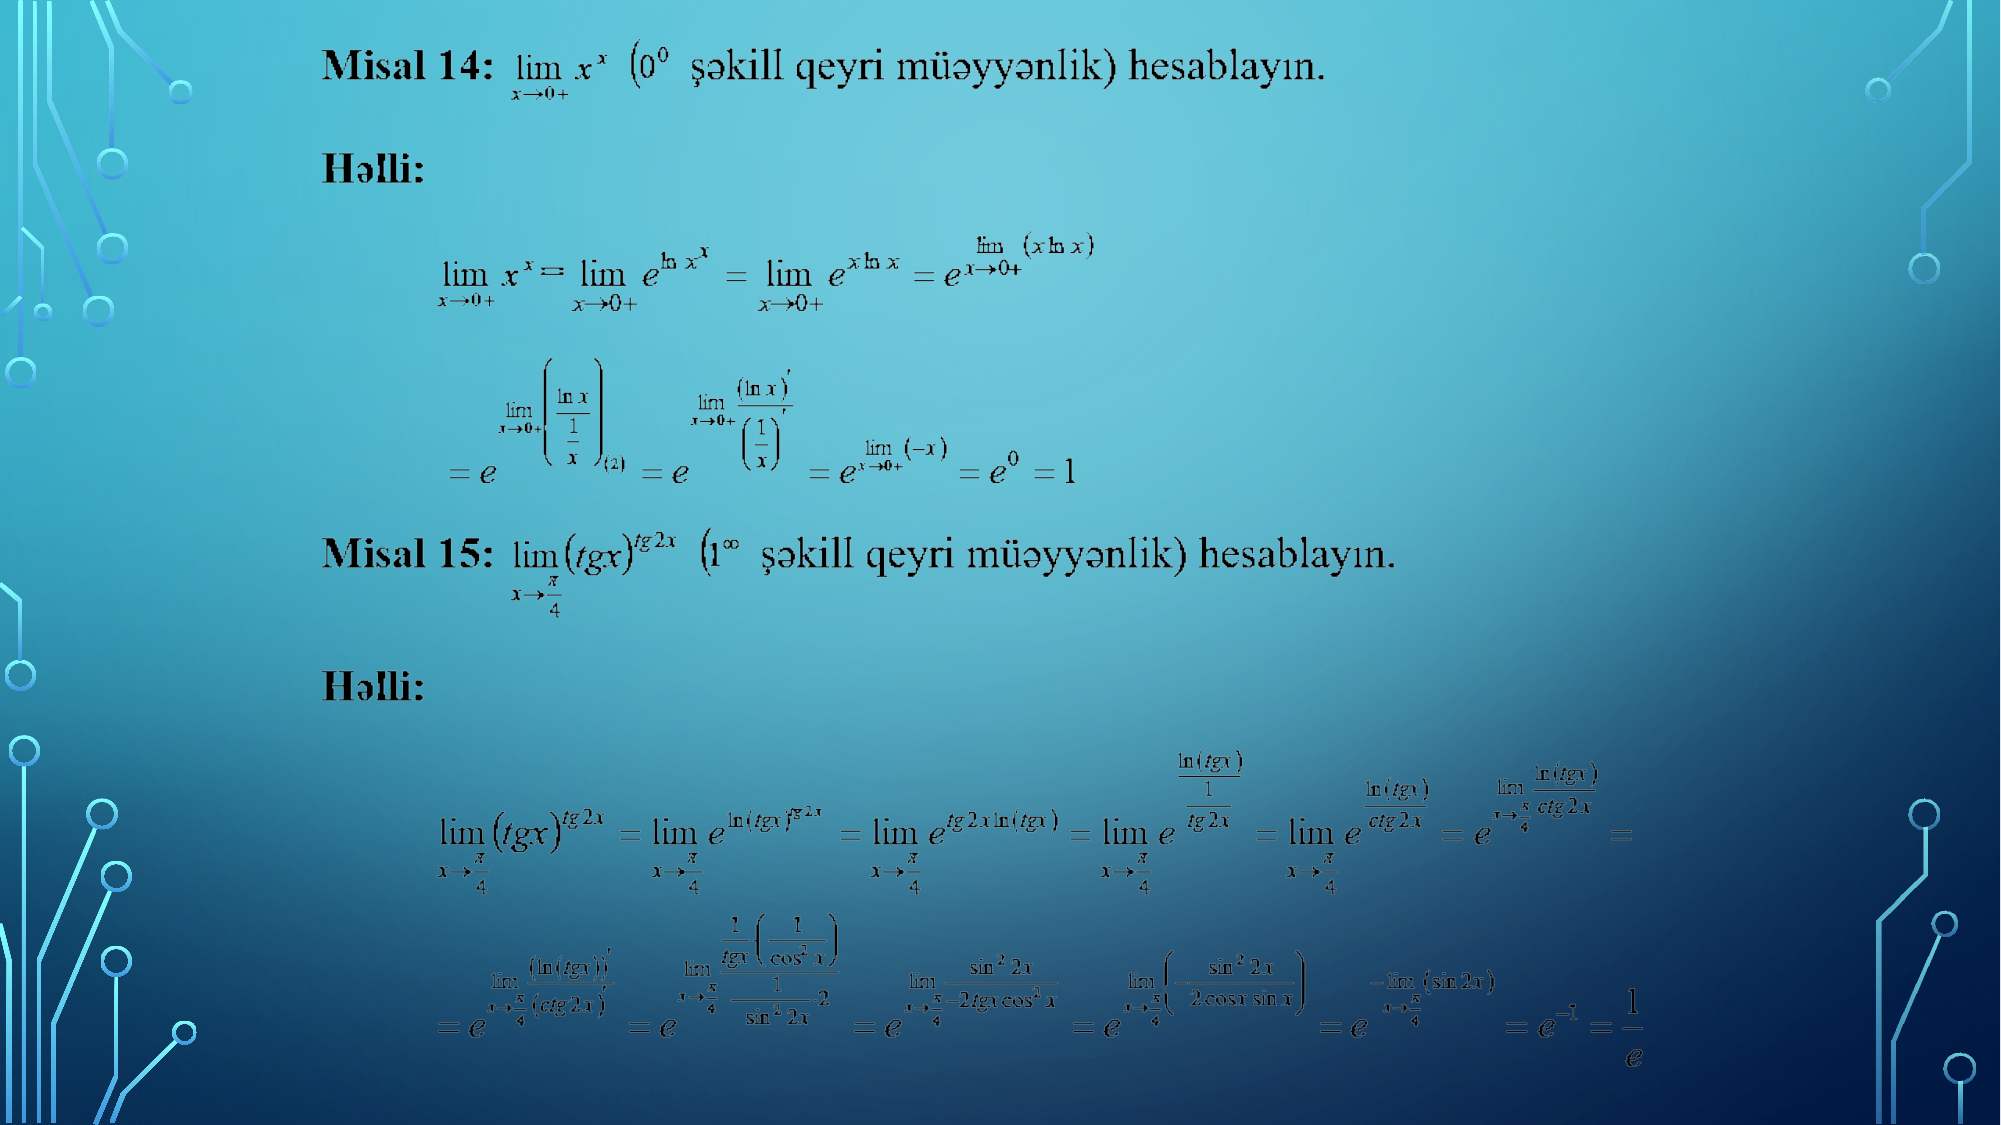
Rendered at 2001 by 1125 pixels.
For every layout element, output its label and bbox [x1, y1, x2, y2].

picture [292, 22, 1708, 1103]
